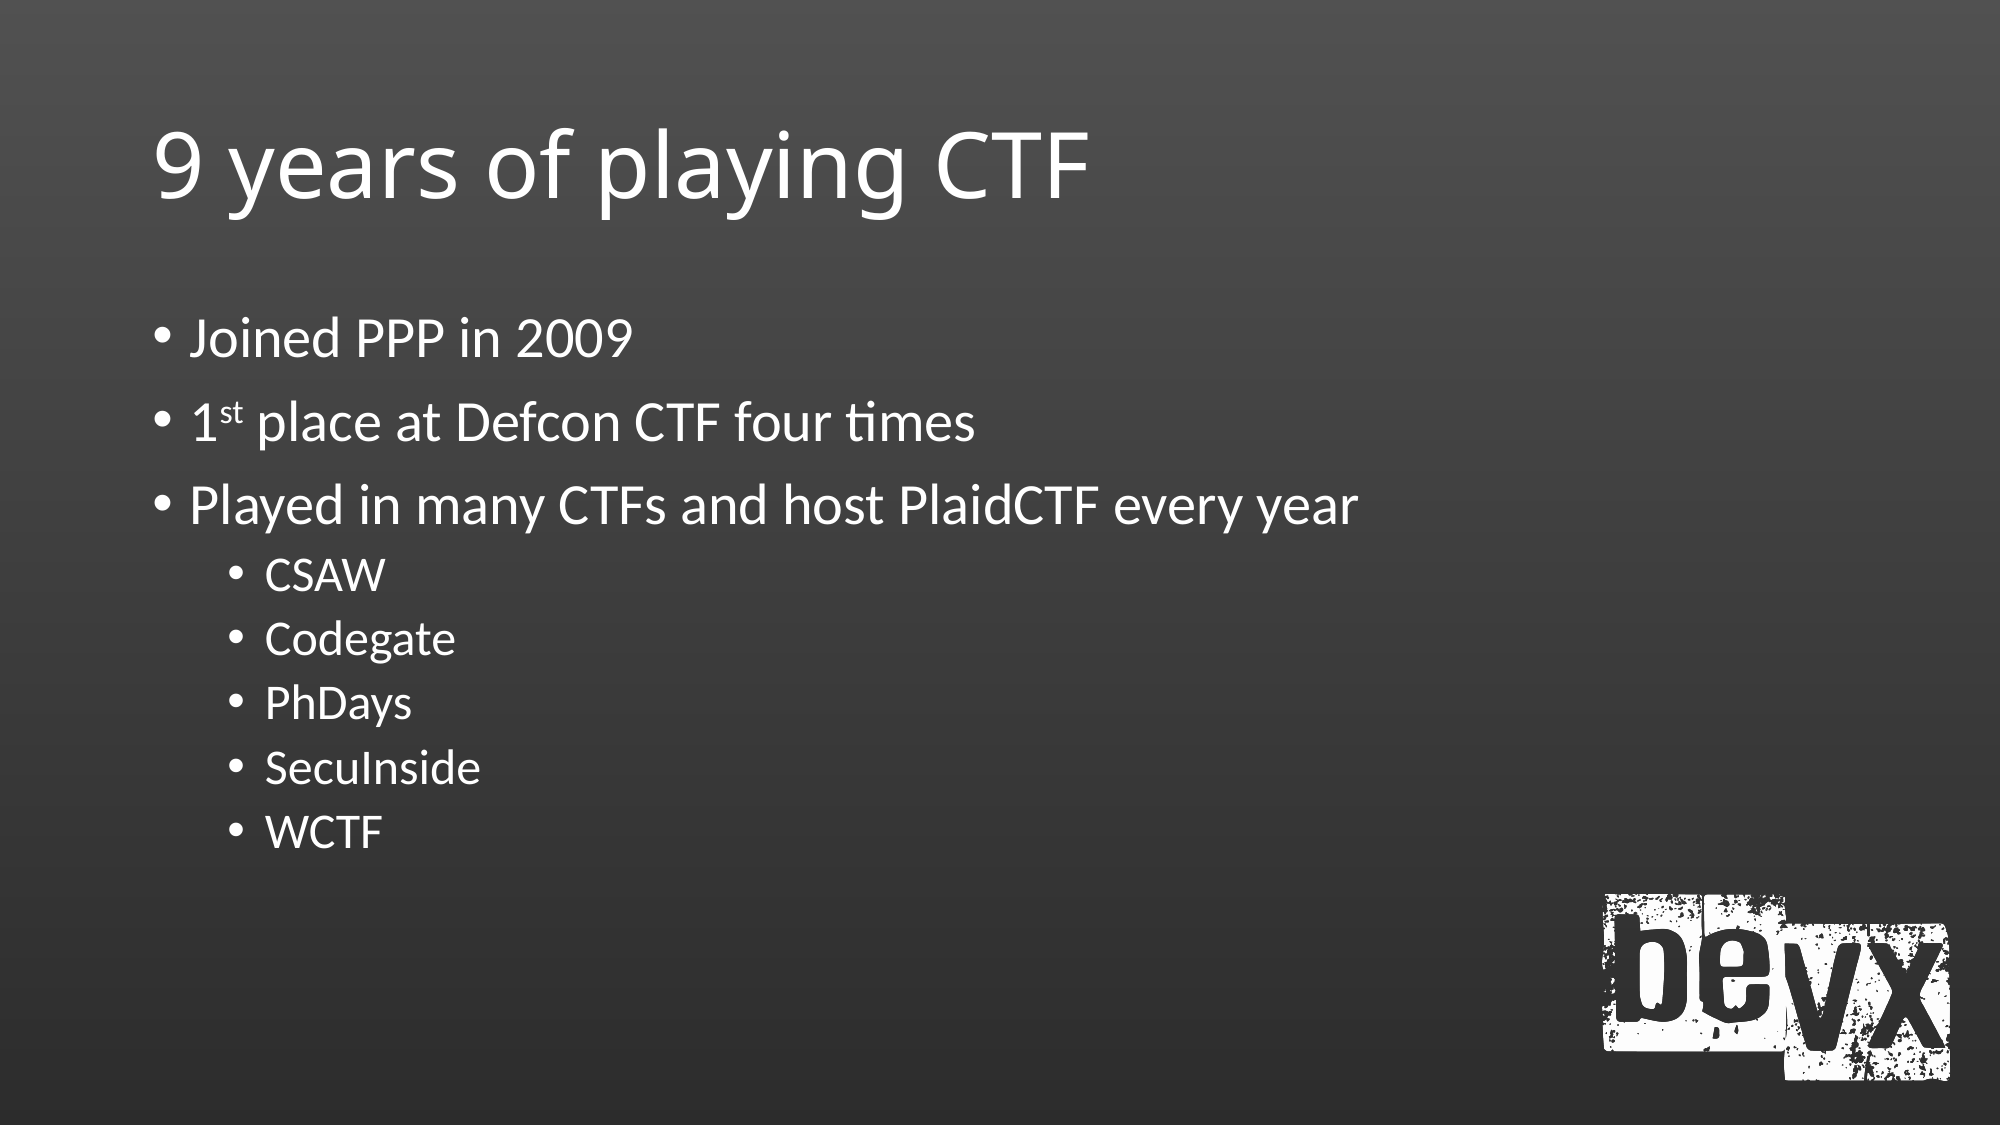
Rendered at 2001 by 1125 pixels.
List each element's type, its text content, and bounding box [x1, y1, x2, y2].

list Joined PPP in 2009 1st place at Defcon CTF four times Played in many CTFs and host PlaidCTF every year CSAW Codegate PhDays SecuInside WCTF [137, 299, 1863, 1014]
title 9 years of playing CTF [137, 59, 1863, 278]
picture [1592, 873, 1958, 1103]
